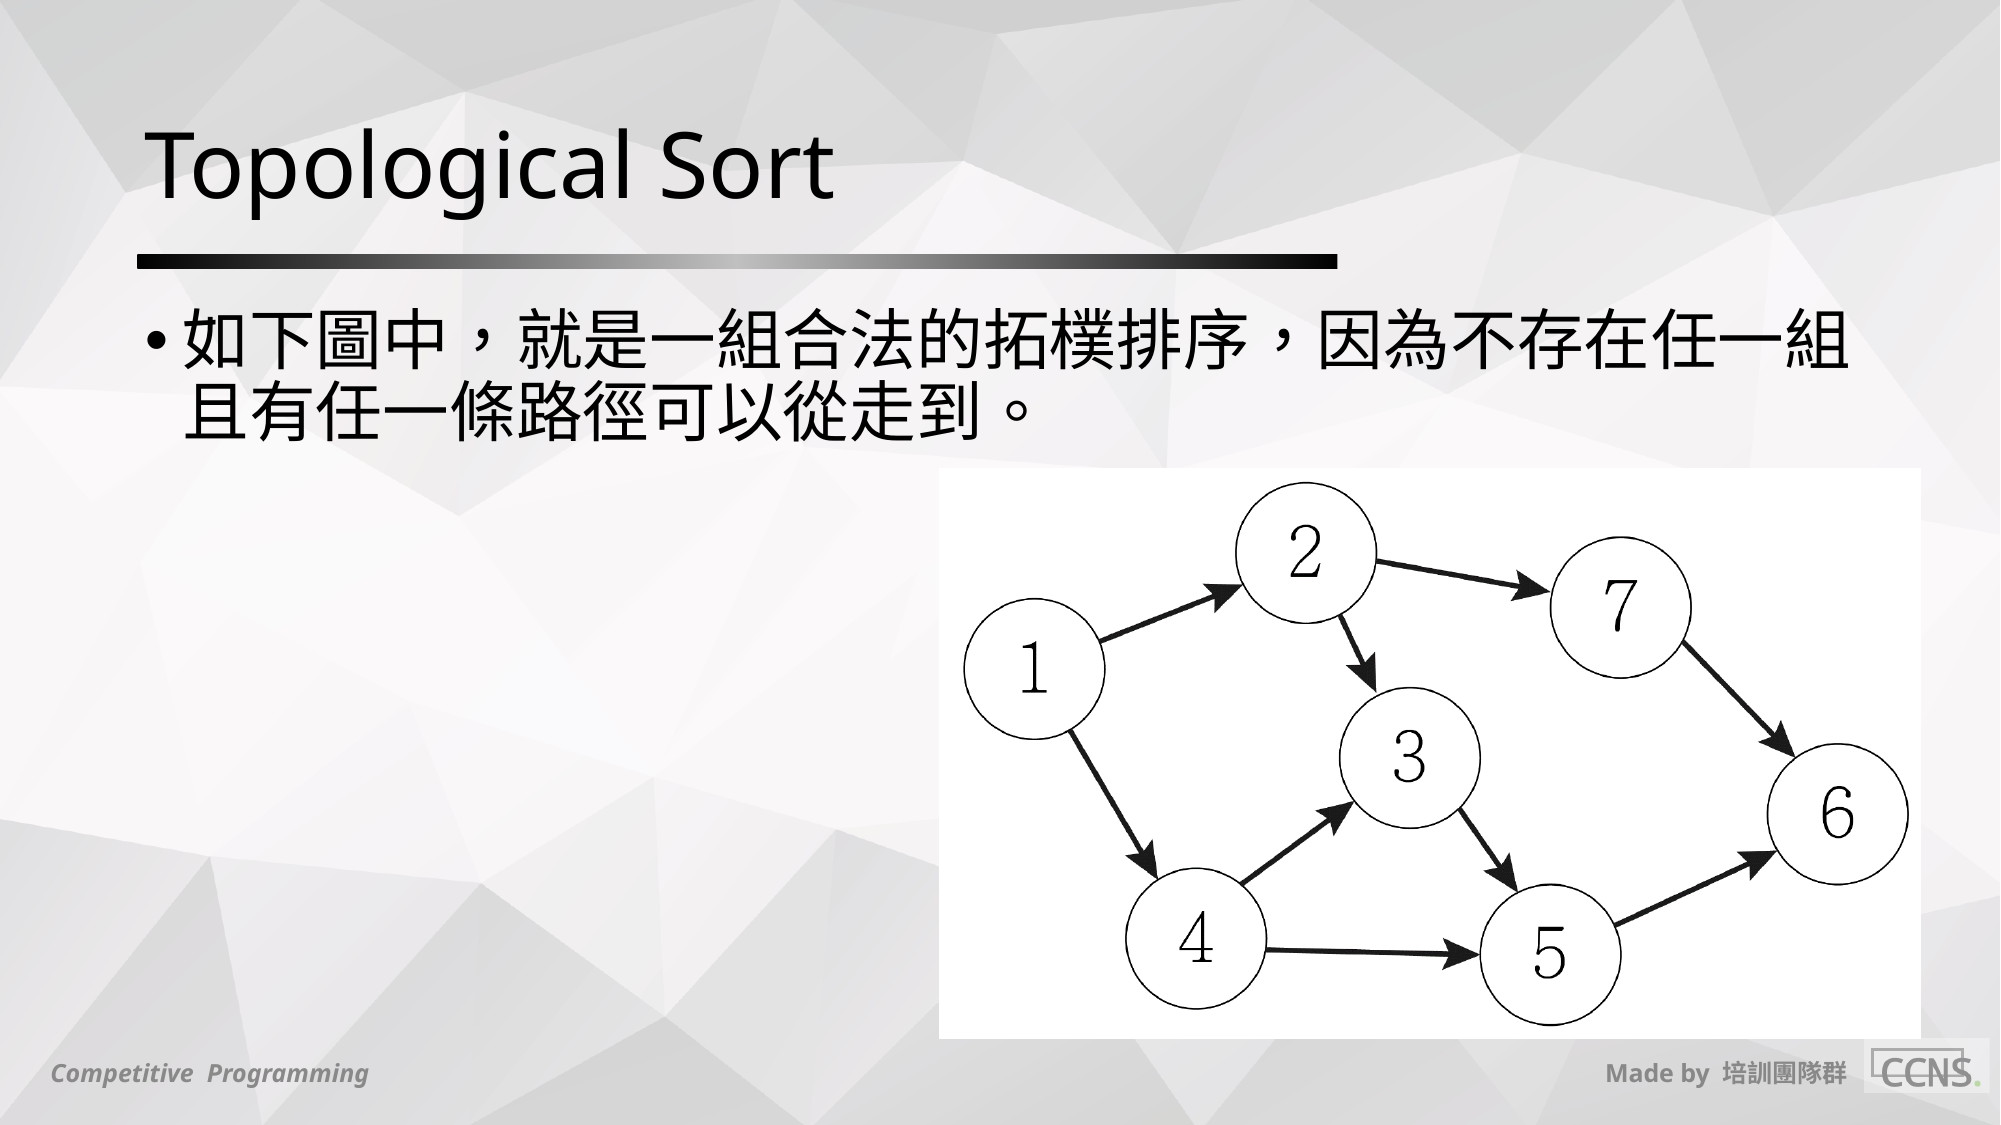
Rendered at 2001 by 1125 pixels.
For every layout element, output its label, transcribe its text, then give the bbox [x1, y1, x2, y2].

title Topological Sort [136, 59, 1863, 278]
picture [0, 0, 2000, 1125]
